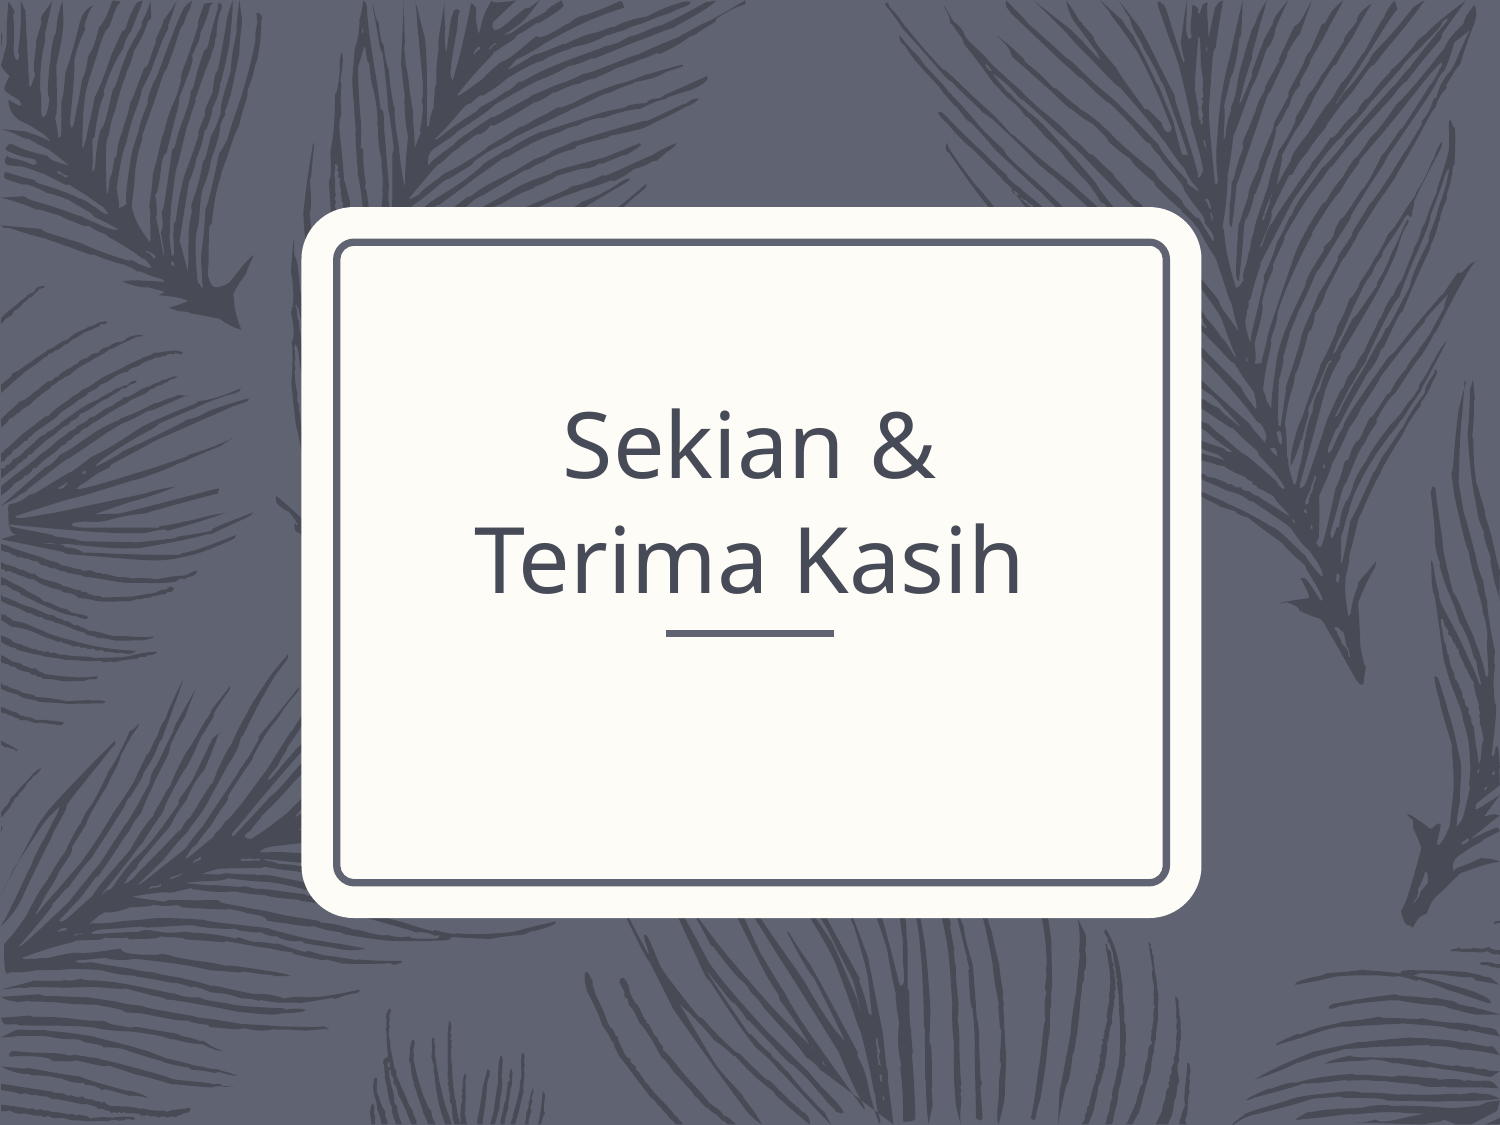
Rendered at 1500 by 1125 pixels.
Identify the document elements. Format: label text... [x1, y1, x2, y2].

title Sekian & Terima Kasih [389, 373, 1111, 676]
